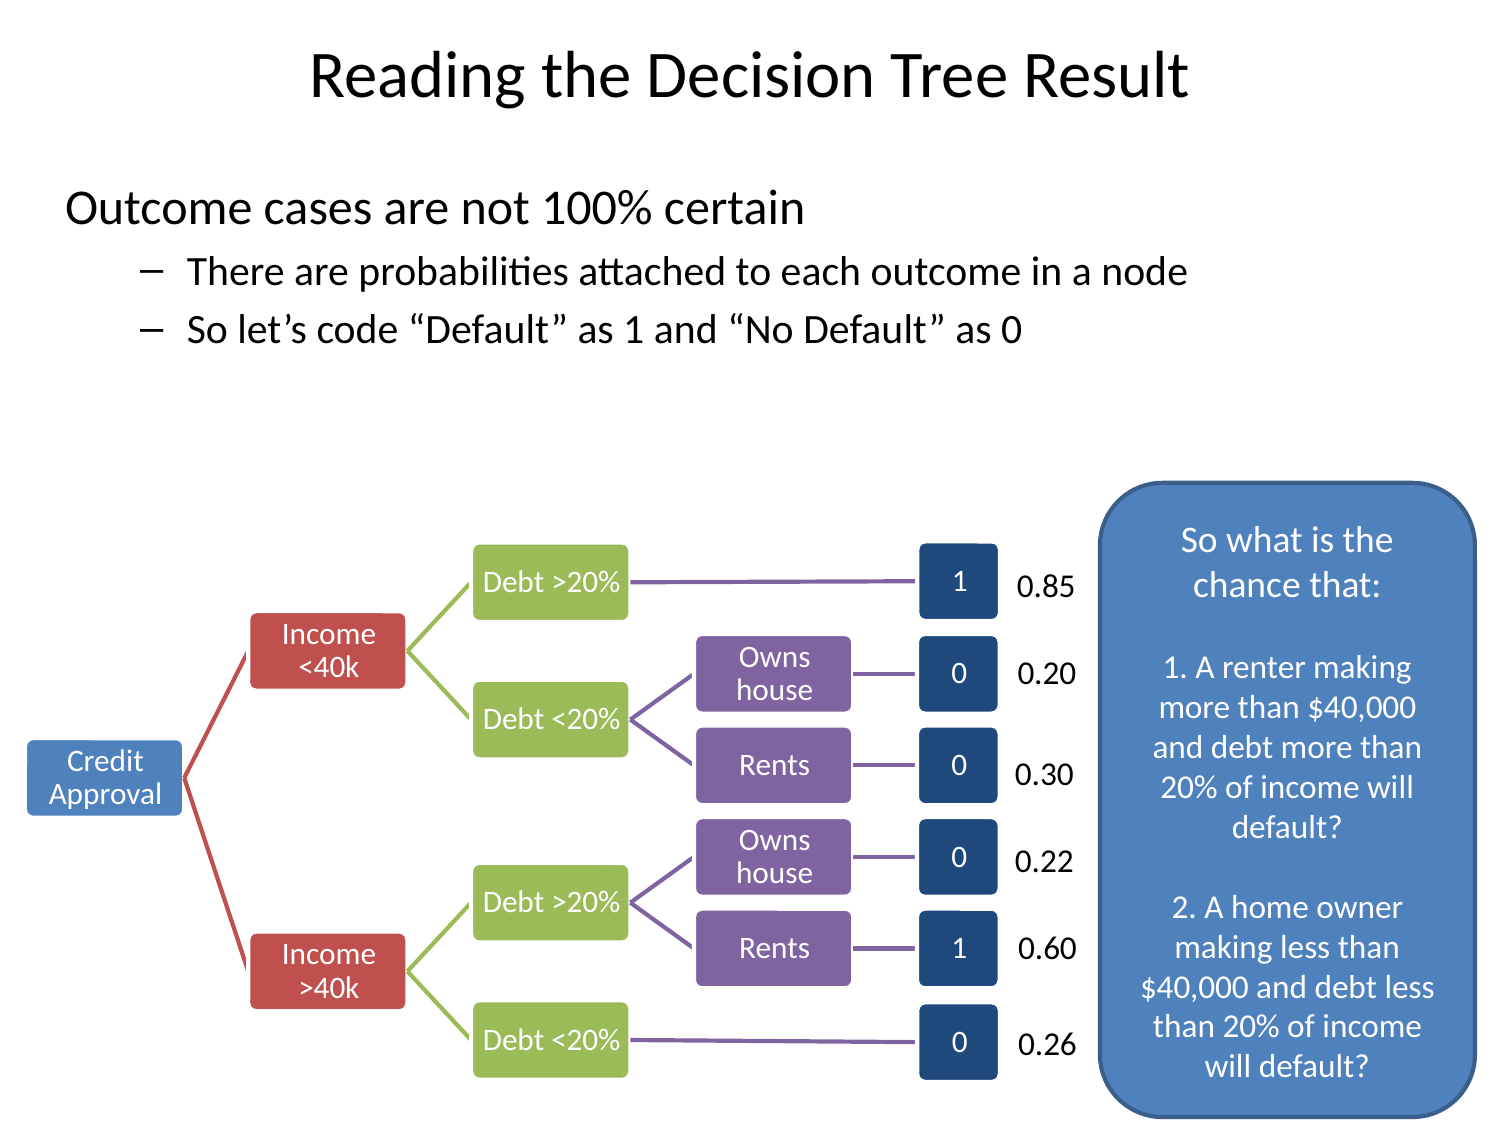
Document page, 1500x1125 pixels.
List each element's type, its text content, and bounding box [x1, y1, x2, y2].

text_box So what is the chance that: 1. A renter making more than $40,000 and debt more than 20% of income will default? 2. A home owner making less than $40,000 and debt less than 20% of income will default? [1097, 480, 1478, 1120]
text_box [24, 492, 1093, 1125]
list Outcome cases are not 100% certain There are probabilities attached to each outcome in a node So let’s code “Default” as 1 and “No Default” as 0 [50, 167, 1400, 525]
title Reading the Decision Tree Result [75, 0, 1425, 155]
